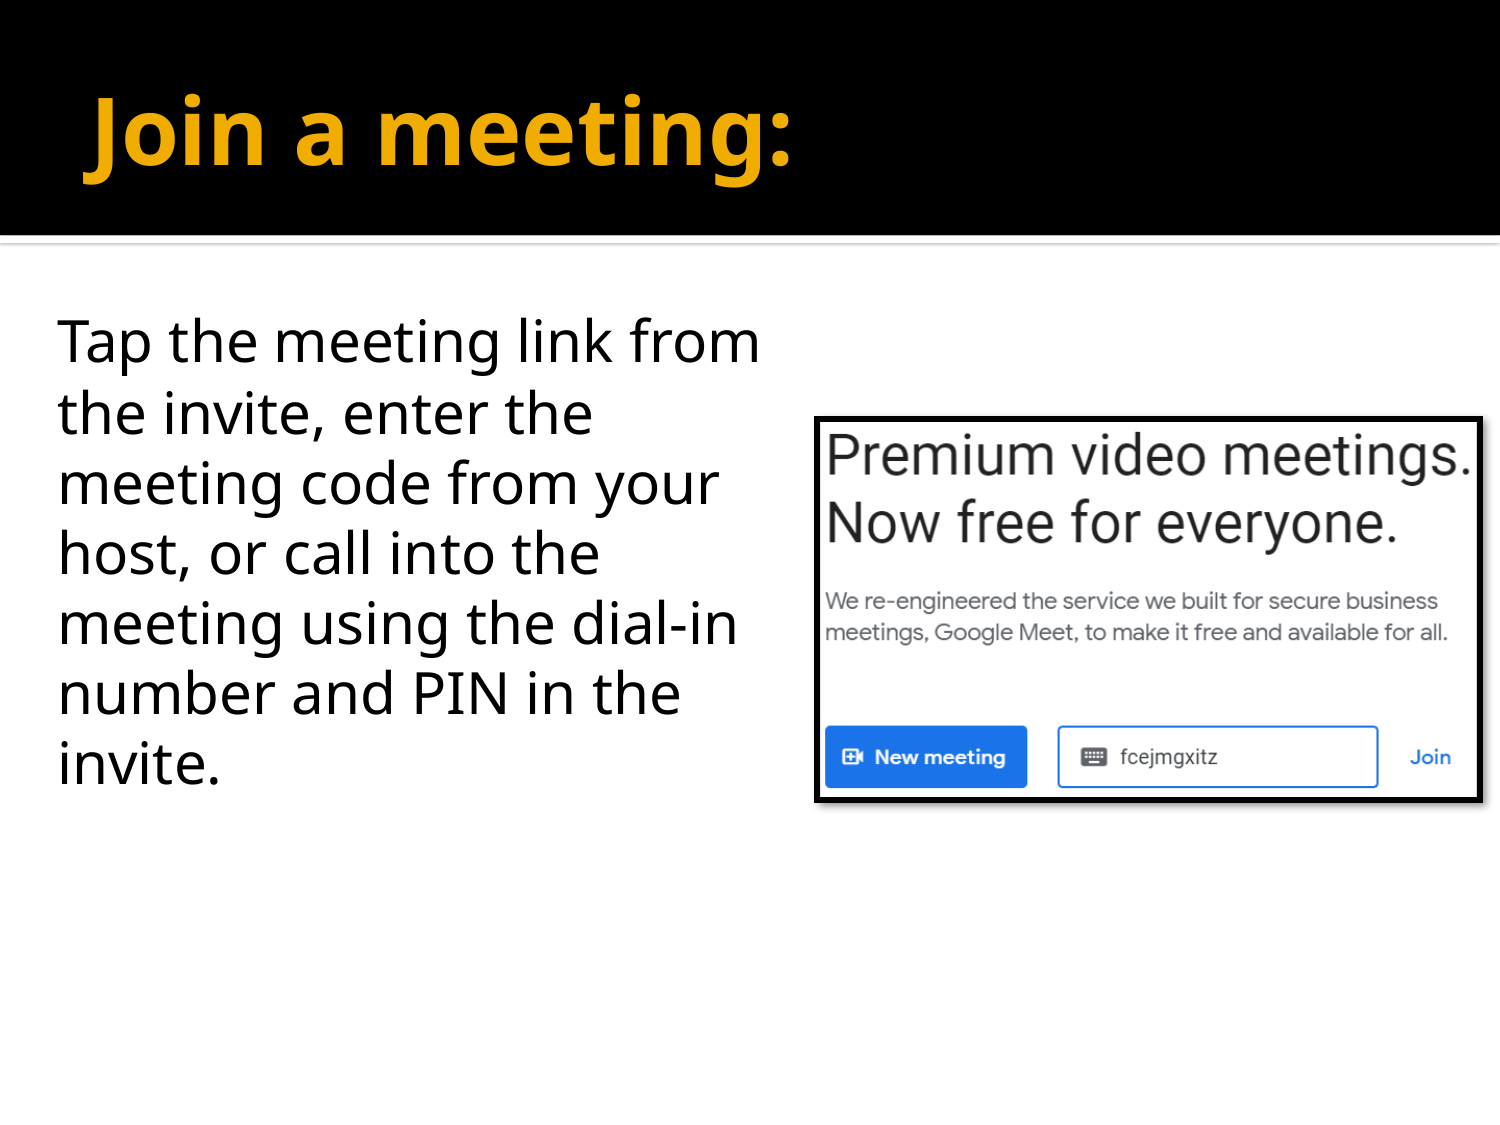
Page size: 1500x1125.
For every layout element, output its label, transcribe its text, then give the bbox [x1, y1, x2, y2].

list Tap the meeting link from the invite, enter the meeting code from your host, or call into the meeting using the dial-in number and PIN in the invite. [0, 281, 844, 1040]
picture [820, 421, 1477, 797]
title Join a meeting: [75, 25, 1425, 231]
